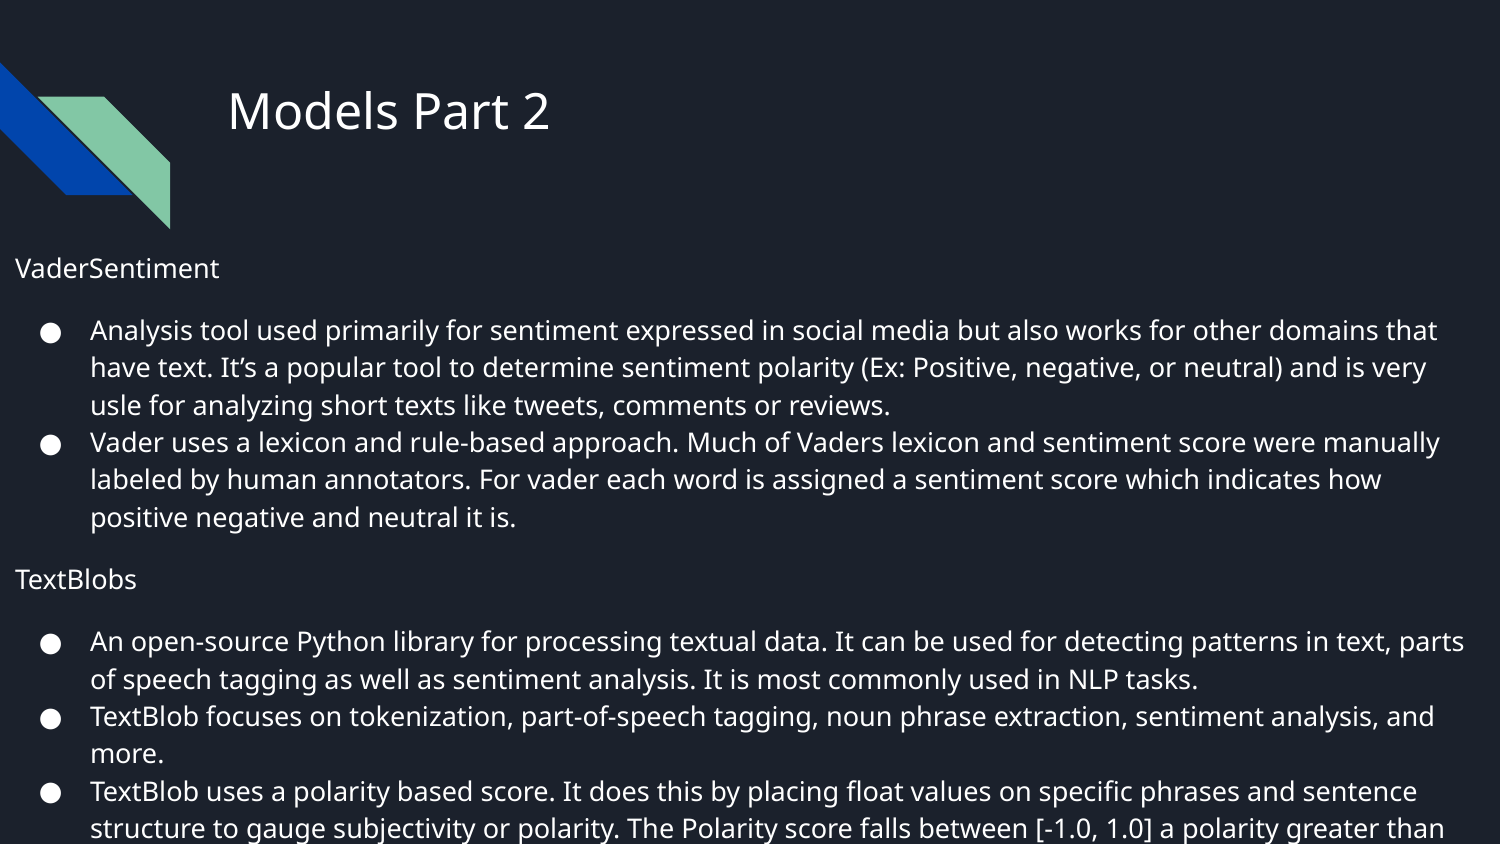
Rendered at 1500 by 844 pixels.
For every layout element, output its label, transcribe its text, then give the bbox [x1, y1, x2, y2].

title Models Part 2 [212, 64, 1368, 215]
list VaderSentiment Analysis tool used primarily for sentiment expressed in social media but also works for other domains that have text. It’s a popular tool to determine sentiment polarity (Ex: Positive, negative, or neutral) and is very usle for analyzing short texts like tweets, comments or reviews. Vader uses a lexicon and rule-based approach. Much of Vaders lexicon and sentiment score were manually labeled by human annotators. For vader each word is assigned a sentiment score which indicates how positive negative and neutral it is. TextBlobs An open-source Python library for processing textual data. It can be used for detecting patterns in text, parts of speech tagging as well as sentiment analysis. It is most commonly used in NLP tasks. TextBlob focuses on tokenization, part-of-speech tagging, noun phrase extraction, sentiment analysis, and more. TextBlob uses a polarity based score. It does this by placing float values on specific phrases and sentence structure to gauge subjectivity or polarity. The Polarity score falls between [-1.0, 1.0] a polarity greater than 0.0 is considered positive, and a polarity less than 0.0 is considered negative. If the polarity is 0.0 its neutral. [0, 231, 1500, 844]
